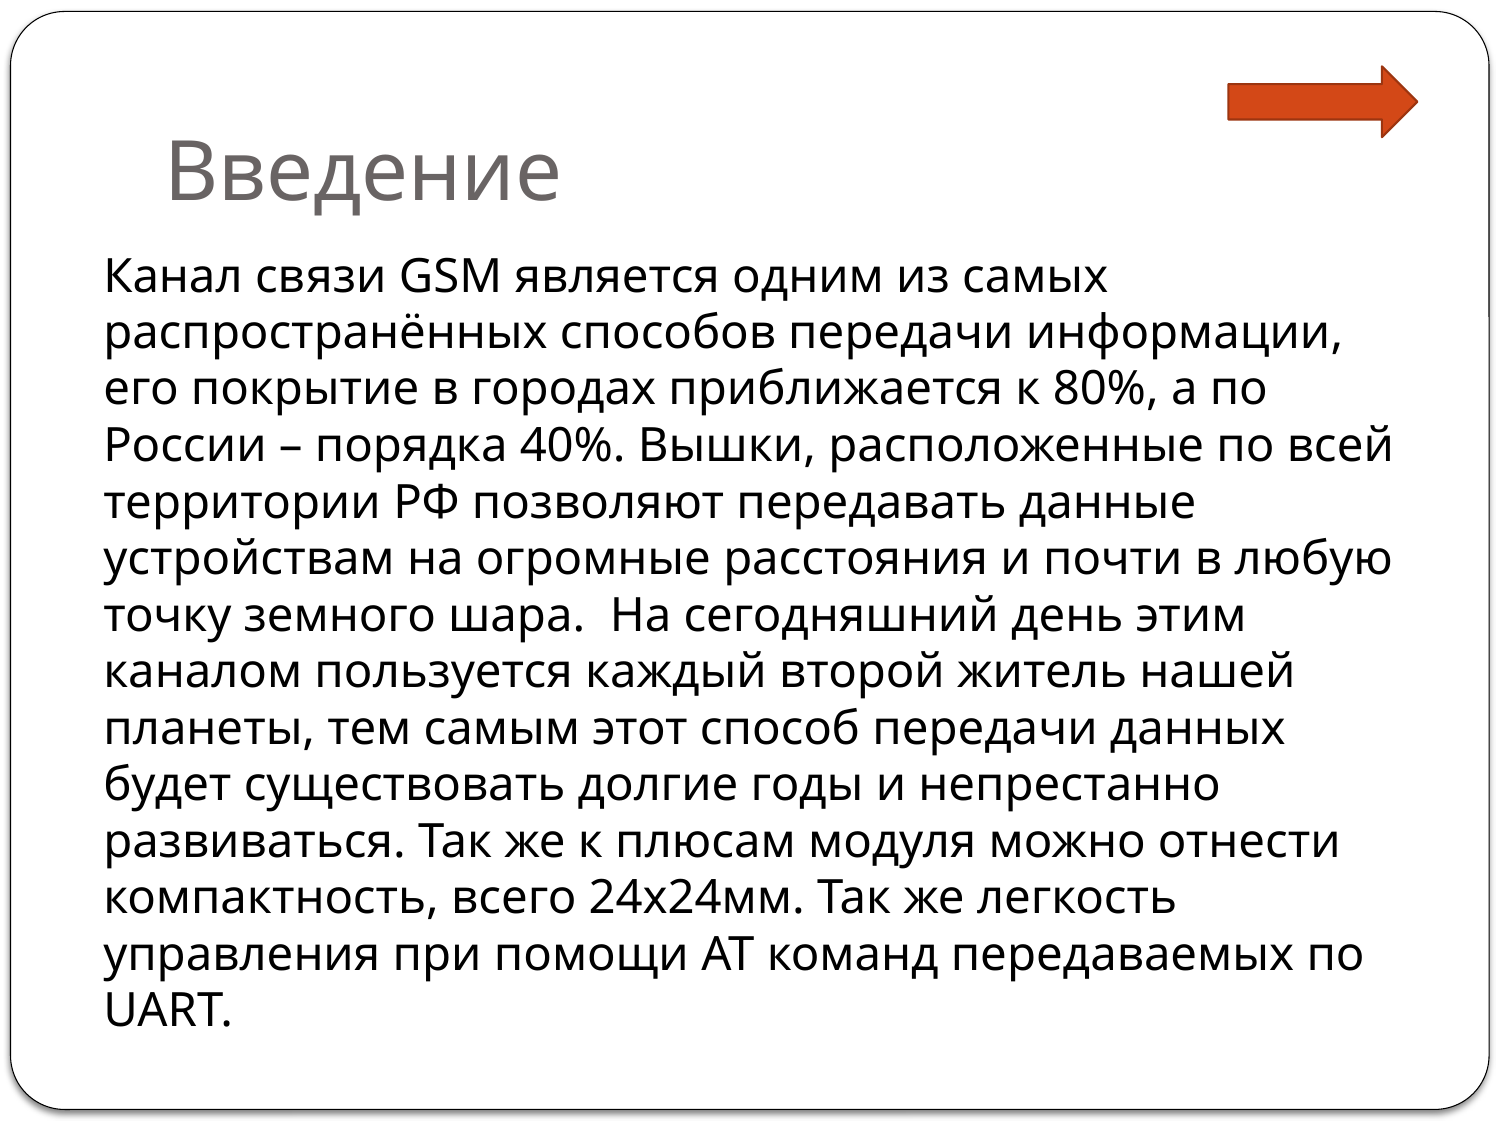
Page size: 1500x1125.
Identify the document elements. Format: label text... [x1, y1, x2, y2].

title Введение [150, 45, 1425, 233]
list Канал связи GSM является одним из самых распространённых способов передачи информации, его покрытие в городах приближается к 80%, а по России – порядка 40%. Вышки, расположенные по всей территории РФ позволяют передавать данные устройствам на огромные расстояния и почти в любую точку земного шара. На сегодняшний день этим каналом пользуется каждый второй житель нашей планеты, тем самым этот способ передачи данных будет существовать долгие годы и непрестанно развиваться. Так же к плюсам модуля можно отнести компактность, всего 24х24мм. Так же легкость управления при помощи AT команд передаваемых по UART. [88, 237, 1425, 1047]
text_box [1227, 65, 1419, 139]
